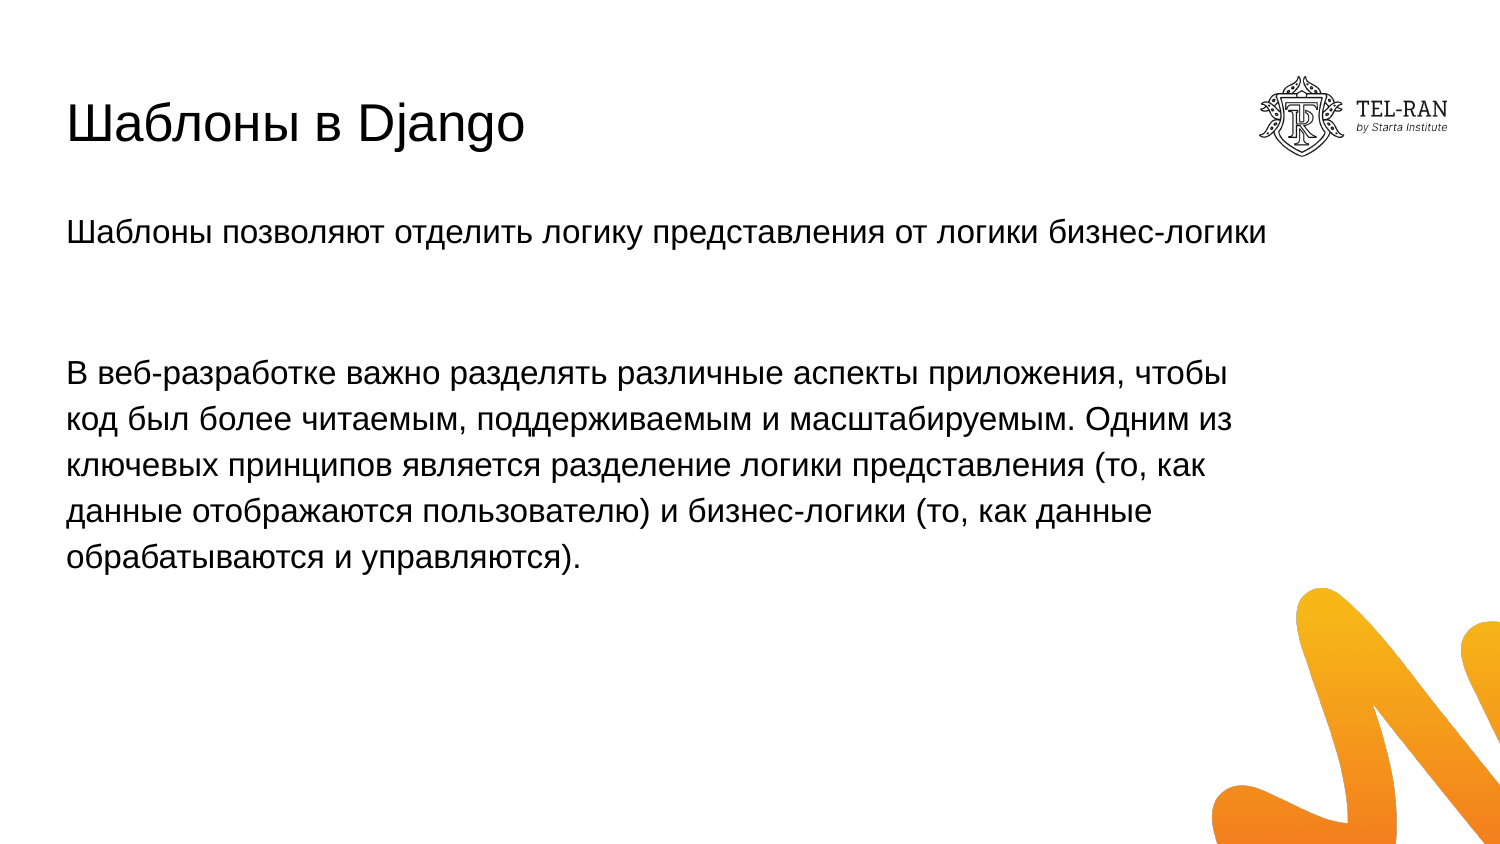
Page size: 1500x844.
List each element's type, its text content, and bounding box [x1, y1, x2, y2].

title Шаблоны в Django [51, 72, 1449, 167]
list Шаблоны позволяют отделить логику представления от логики бизнес-логики В веб-разработке важно разделять различные аспекты приложения, чтобы код был более читаемым, поддерживаемым и масштабируемым. Одним из ключевых принципов является разделение логики представления (то, как данные отображаются пользователю) и бизнес-логики (то, как данные обрабатываются и управляются). [51, 189, 1289, 750]
picture [1152, 588, 1500, 844]
picture [1259, 76, 1447, 157]
